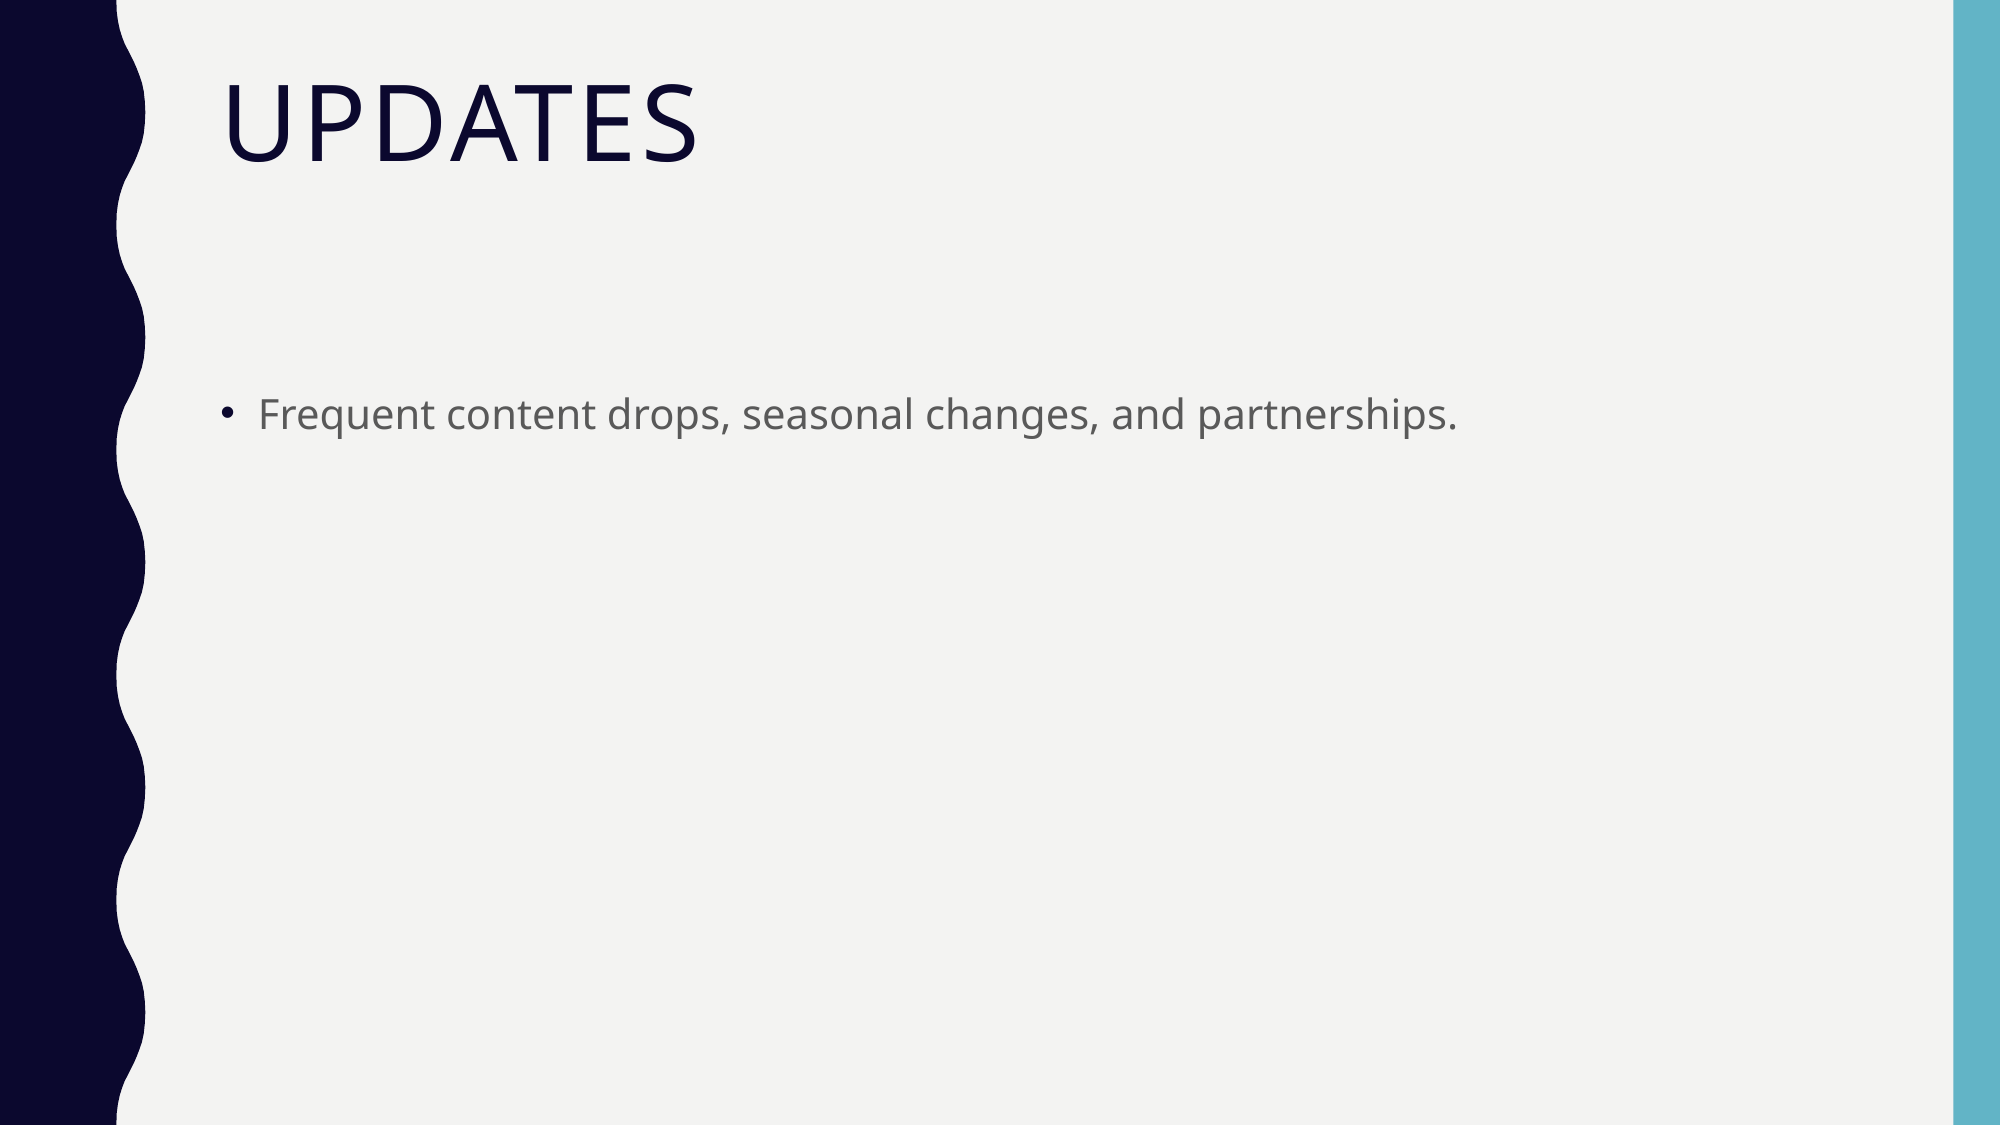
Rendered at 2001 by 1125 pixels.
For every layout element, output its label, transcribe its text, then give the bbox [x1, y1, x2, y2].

title UPDATES [205, 62, 1875, 308]
list Frequent content drops, seasonal changes, and partnerships. [205, 375, 1875, 965]
